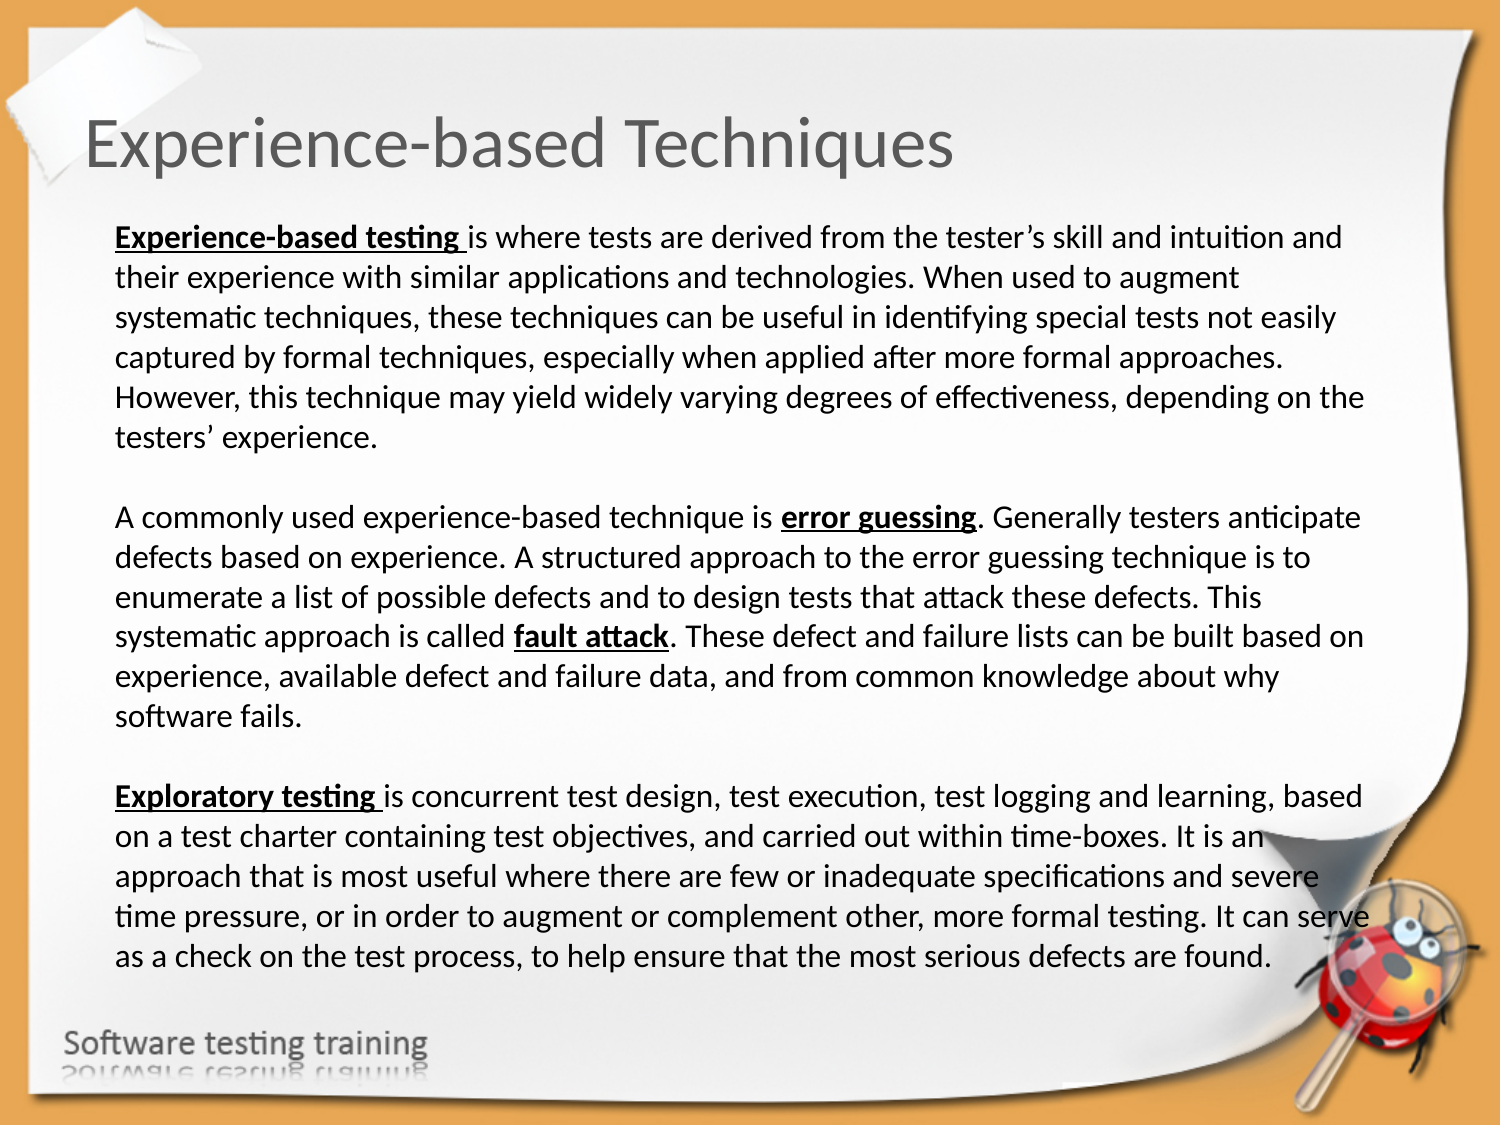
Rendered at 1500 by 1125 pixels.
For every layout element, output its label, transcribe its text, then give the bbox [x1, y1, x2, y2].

picture [0, 0, 1500, 1125]
text_box Experience-based testing is where tests are derived from the tester’s skill and intuition and their experience with similar applications and technologies. When used to augment systematic techniques, these techniques can be useful in identifying special tests not easily captured by formal techniques, especially when applied after more formal approaches. However, this technique may yield widely varying degrees of effectiveness, depending on the testers’ experience. A commonly used experience-based technique is error guessing. Generally testers anticipate defects based on experience. A structured approach to the error guessing technique is to enumerate a list of possible defects and to design tests that attack these defects. This systematic approach is called fault attack. These defect and failure lists can be built based on experience, available defect and failure data, and from common knowledge about why software fails. Exploratory testing is concurrent test design, test execution, test logging and learning, based on a test charter containing test objectives, and carried out within time-boxes. It is an approach that is most useful where there are few or inadequate specifications and severe time pressure, or in order to augment or complement other, more formal testing. It can serve as a check on the test process, to help ensure that the most serious defects are found. [100, 208, 1388, 982]
text_box Experience-based Techniques [69, 87, 971, 190]
